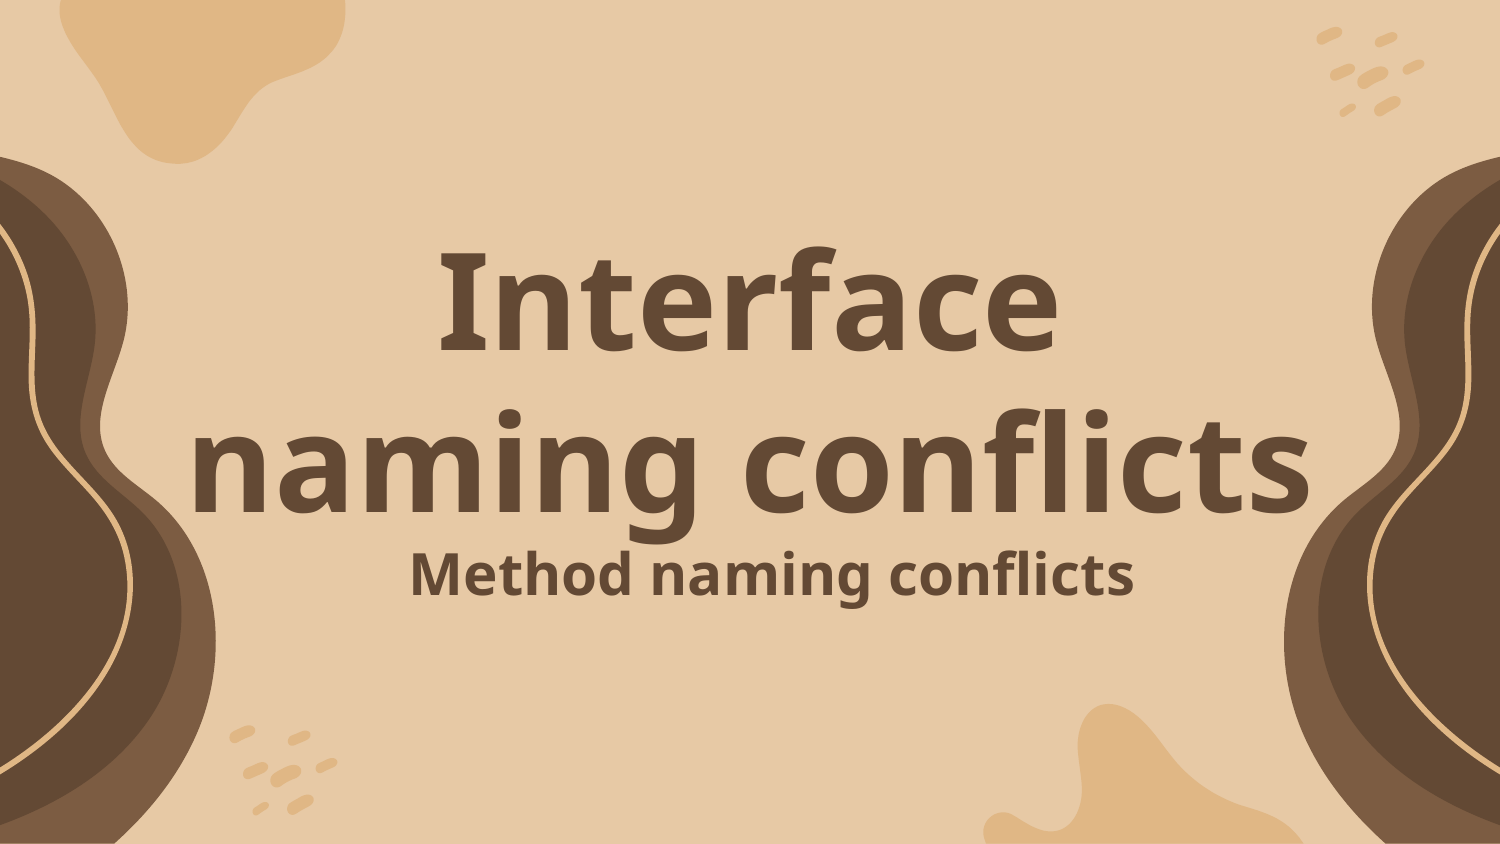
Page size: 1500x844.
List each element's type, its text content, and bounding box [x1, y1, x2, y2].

title Interface naming conflicts [163, 284, 1337, 471]
subtitle Method naming conflicts [362, 521, 1161, 604]
